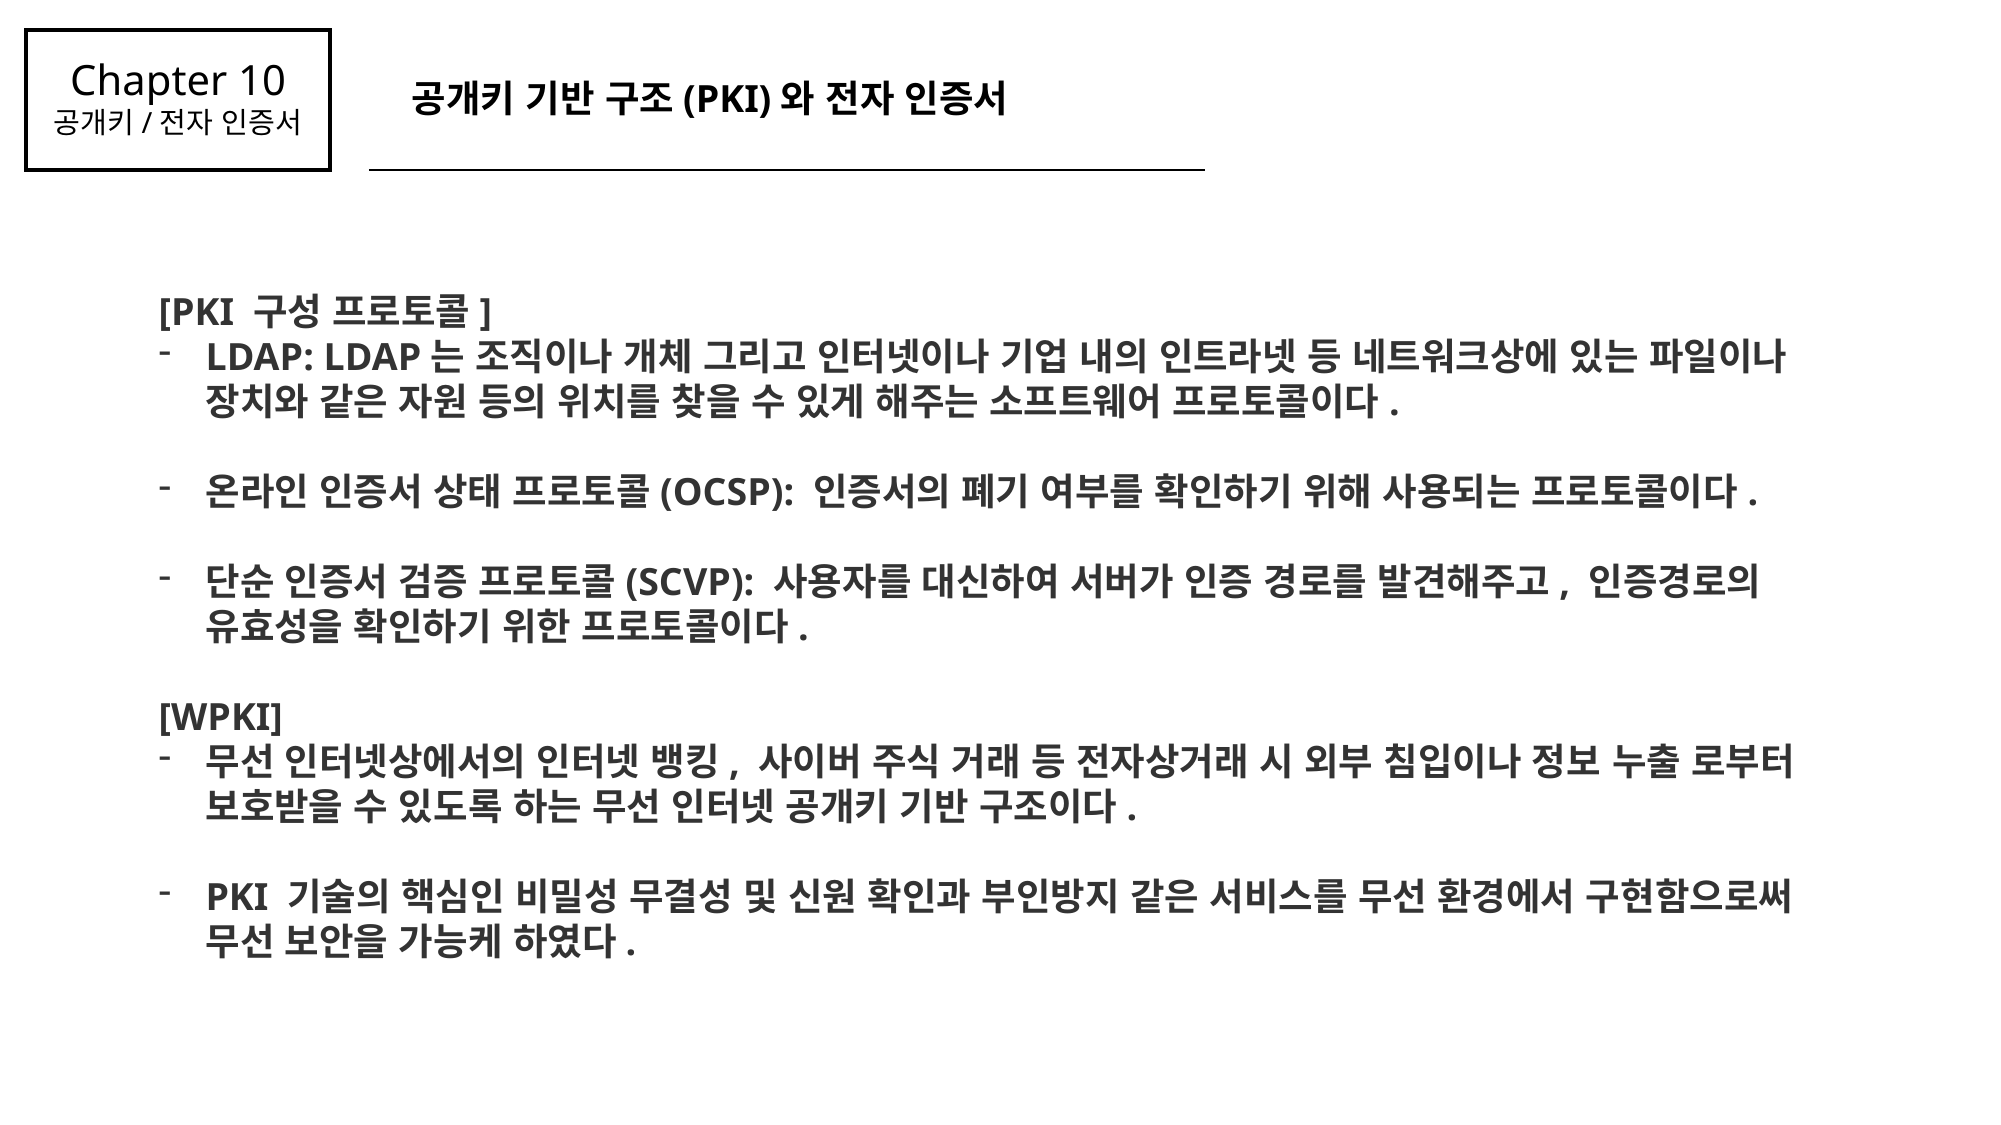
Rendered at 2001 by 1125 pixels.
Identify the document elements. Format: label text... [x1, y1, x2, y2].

text_box [PKI 구성 프로토콜] LDAP: LDAP는 조직이나 개체 그리고 인터넷이나 기업 내의 인트라넷 등 네트워크상에 있는 파일이나 장치와 같은 자원 등의 위치를 찾을 수 있게 해주는 소프트웨어 프로토콜이다. 온라인 인증서 상태 프로토콜(OCSP): 인증서의 폐기 여부를 확인하기 위해 사용되는 프로토콜이다. 단순 인증서 검증 프로토콜(SCVP): 사용자를 대신하여 서버가 인증 경로를 발견해주고, 인증경로의 유효성을 확인하기 위한 프로토콜이다. [WPKI] 무선 인터넷상에서의 인터넷 뱅킹, 사이버 주식 거래 등 전자상거래 시 외부 침입이나 정보 누출 로부터 보호받을 수 있도록 하는 무선 인터넷 공개키 기반 구조이다. PKI 기술의 핵심인 비밀성 무결성 및 신원 확인과 부인방지 같은 서비스를 무선 환경에서 구현함으로써 무선 보안을 가능케 하였다. [144, 280, 1856, 971]
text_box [26, 29, 330, 171]
text_box 공개키 기반 구조(PKI)와 전자 인증서 [396, 67, 1205, 127]
